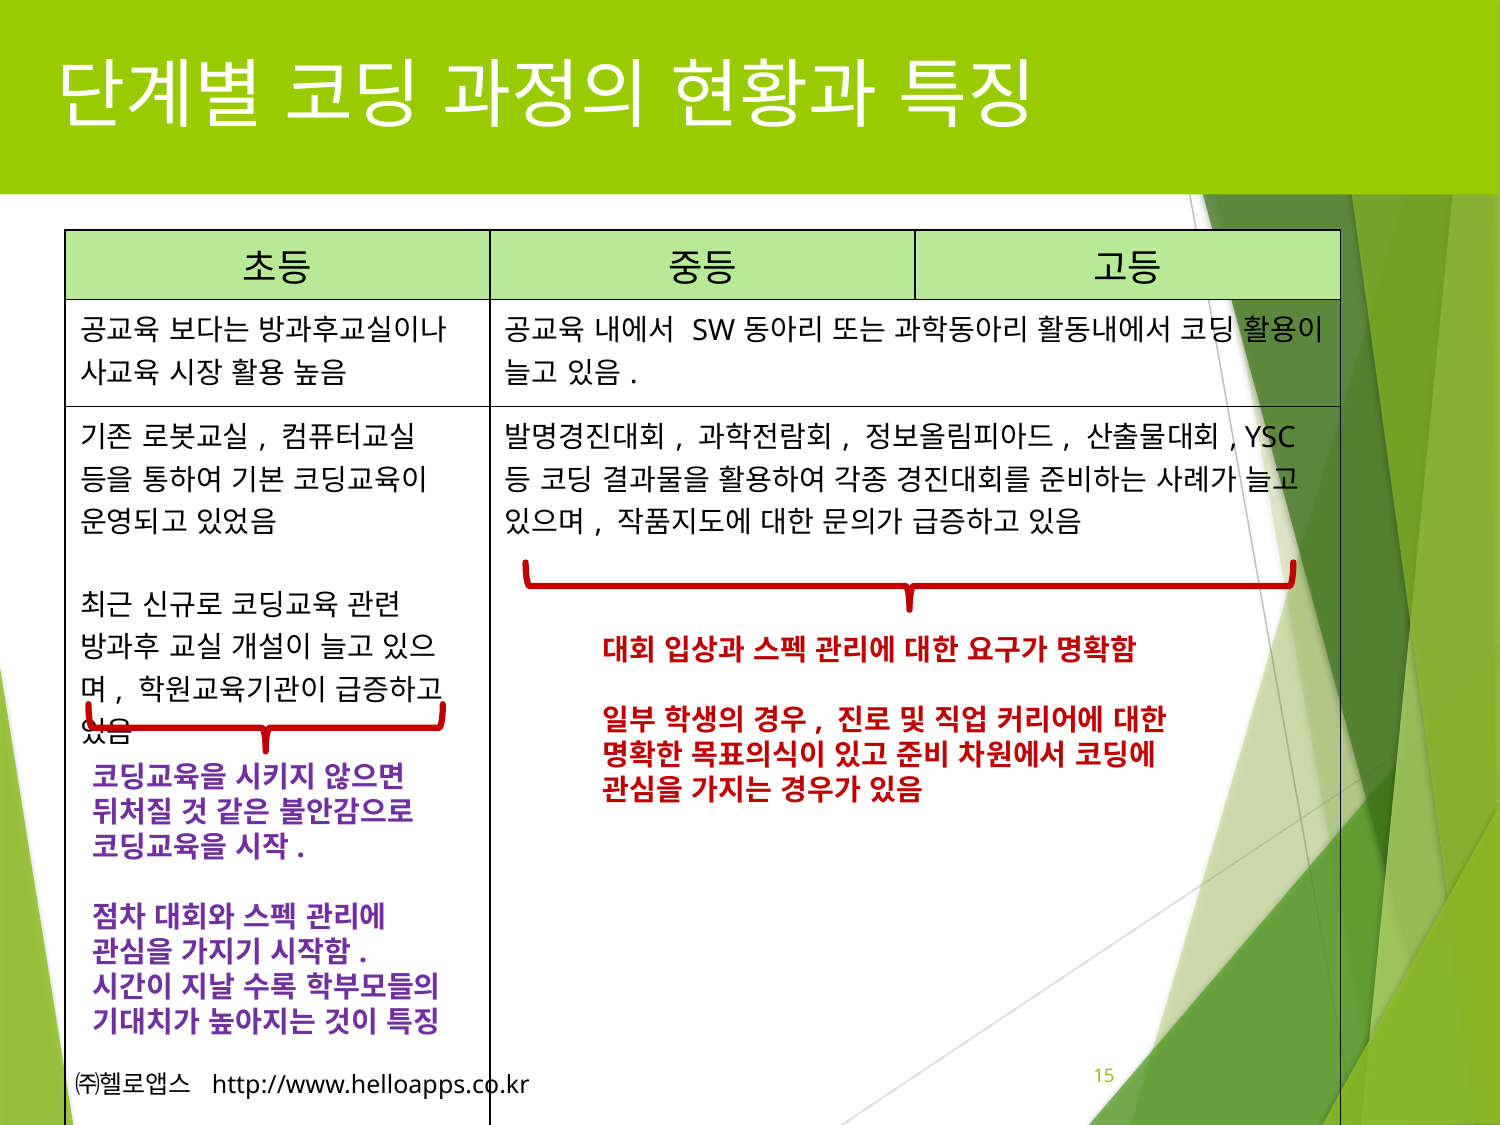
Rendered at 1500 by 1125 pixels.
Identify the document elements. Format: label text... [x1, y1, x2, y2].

title 단계별 코딩 과정의 현황과 특징 [41, 38, 1471, 173]
text_box 대회 입상과 스펙 관리에 대한 요구가 명확함 일부 학생의 경우, 진로 및 직업 커리어에 대한 명확한 목표의식이 있고 준비 차원에서 코딩에 관심을 가지는 경우가 있음 [587, 624, 1183, 814]
table_cell 공교육 보다는 방과후교실이나 사교육 시장 활용 높음 [66, 300, 489, 406]
text_box [524, 561, 1295, 611]
table_cell 발명경진대회, 과학전람회, 정보올림피아드, 산출물대회, YSC 등 코딩 결과물을 활용하여 각종 경진대회를 준비하는 사례가 늘고 있으며, 작품지도에 대한 문의가 급증하고 있음 [491, 407, 1340, 1125]
table_header 중등 [491, 231, 914, 299]
table_cell 공교육 내에서 SW동아리 또는 과학동아리 활동내에서 코딩 활용이 늘고 있음. [491, 300, 1340, 406]
table_header 초등 [66, 231, 489, 299]
text_box [87, 703, 444, 751]
table_header 고등 [916, 231, 1340, 299]
table_cell 기존 로봇교실, 컴퓨터교실 등을 통하여 기본 코딩교육이 운영되고 있었음 최근 신규로 코딩교육 관련 방과후 교실 개설이 늘고 있으며, 학원교육기관이 급증하고 있음 [66, 407, 489, 1125]
text_box 코딩교육을 시키지 않으면 뒤처질 것 같은 불안감으로 코딩교육을 시작. 점차 대회와 스펙 관리에 관심을 가지기 시작함. 시간이 지날 수록 학부모들의 기대치가 높아지는 것이 특징 [77, 751, 457, 1046]
